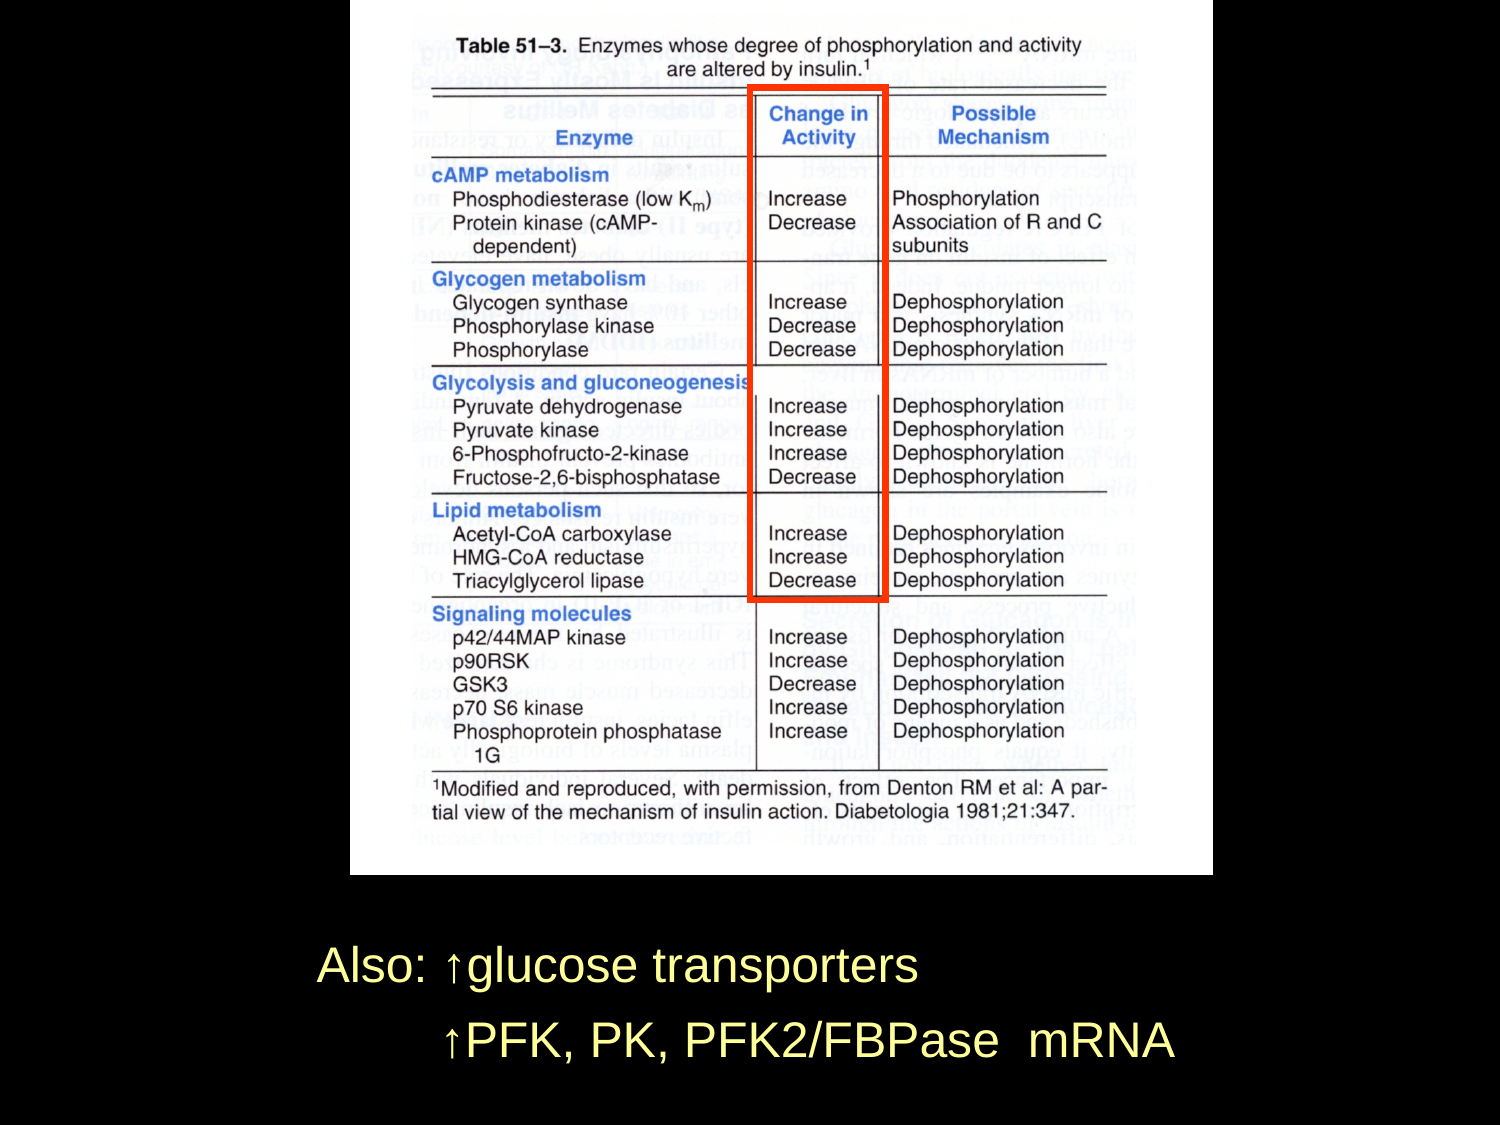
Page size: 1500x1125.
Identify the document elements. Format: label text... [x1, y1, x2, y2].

text_box Also: ↑glucose transporters [301, 924, 1015, 1000]
text_box ↑PFK, PK, PFK2/FBPase mRNA [425, 999, 1300, 1075]
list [349, 0, 1213, 876]
